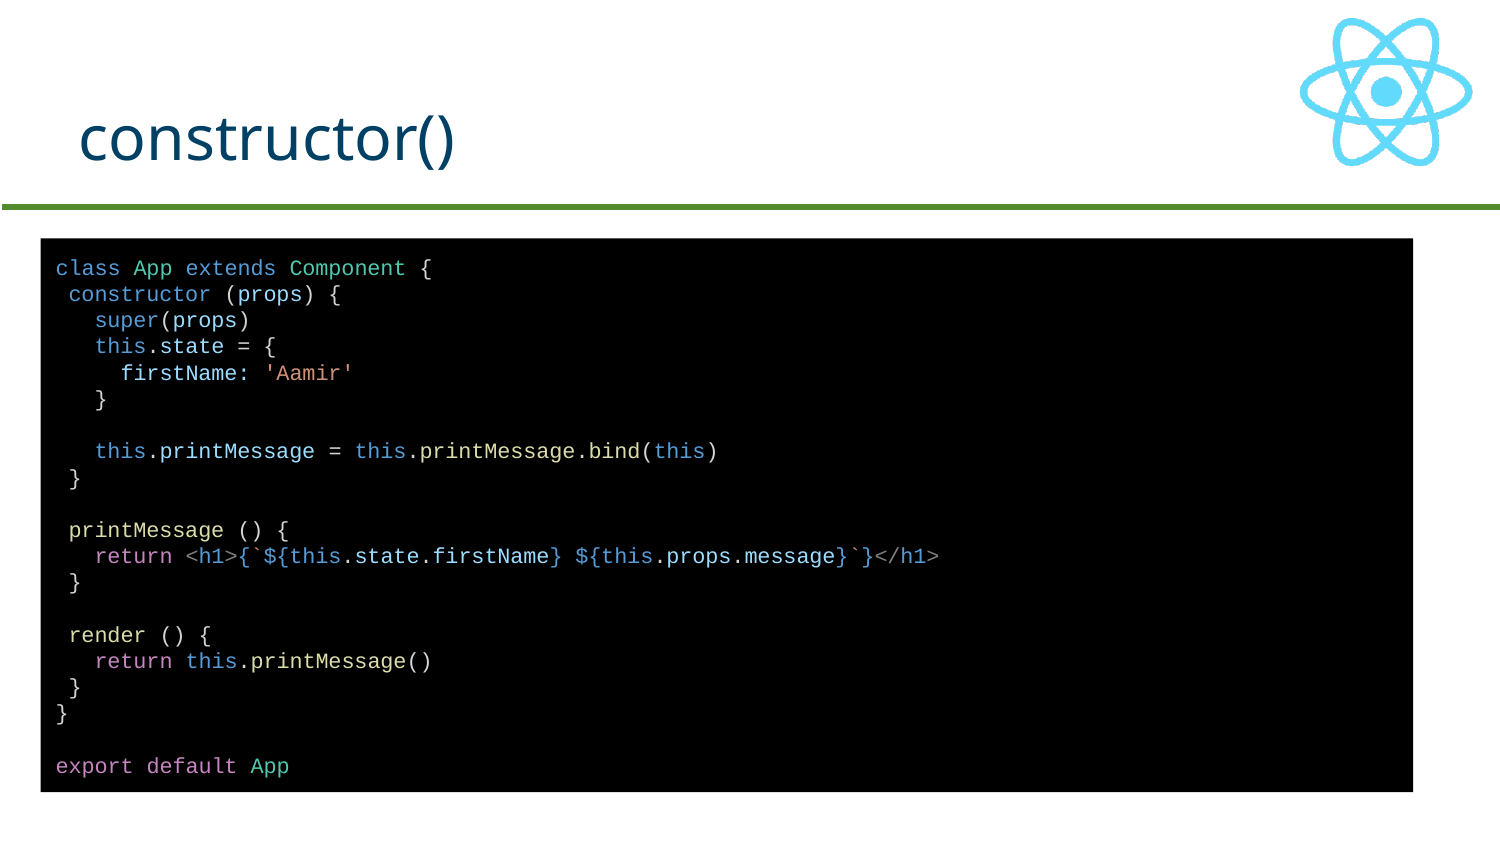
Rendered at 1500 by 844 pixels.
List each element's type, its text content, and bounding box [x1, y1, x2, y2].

picture [1287, 13, 1480, 176]
title constructor() [63, 75, 1437, 188]
list class App extends Component { constructor (props) { super(props) this.state = { firstName: 'Aamir' } this.printMessage = this.printMessage.bind(this) } printMessage () { return <h1>{`${this.state.firstName} ${this.props.message}`}</h1> } render () { return this.printMessage() } } export default App [40, 238, 1414, 793]
